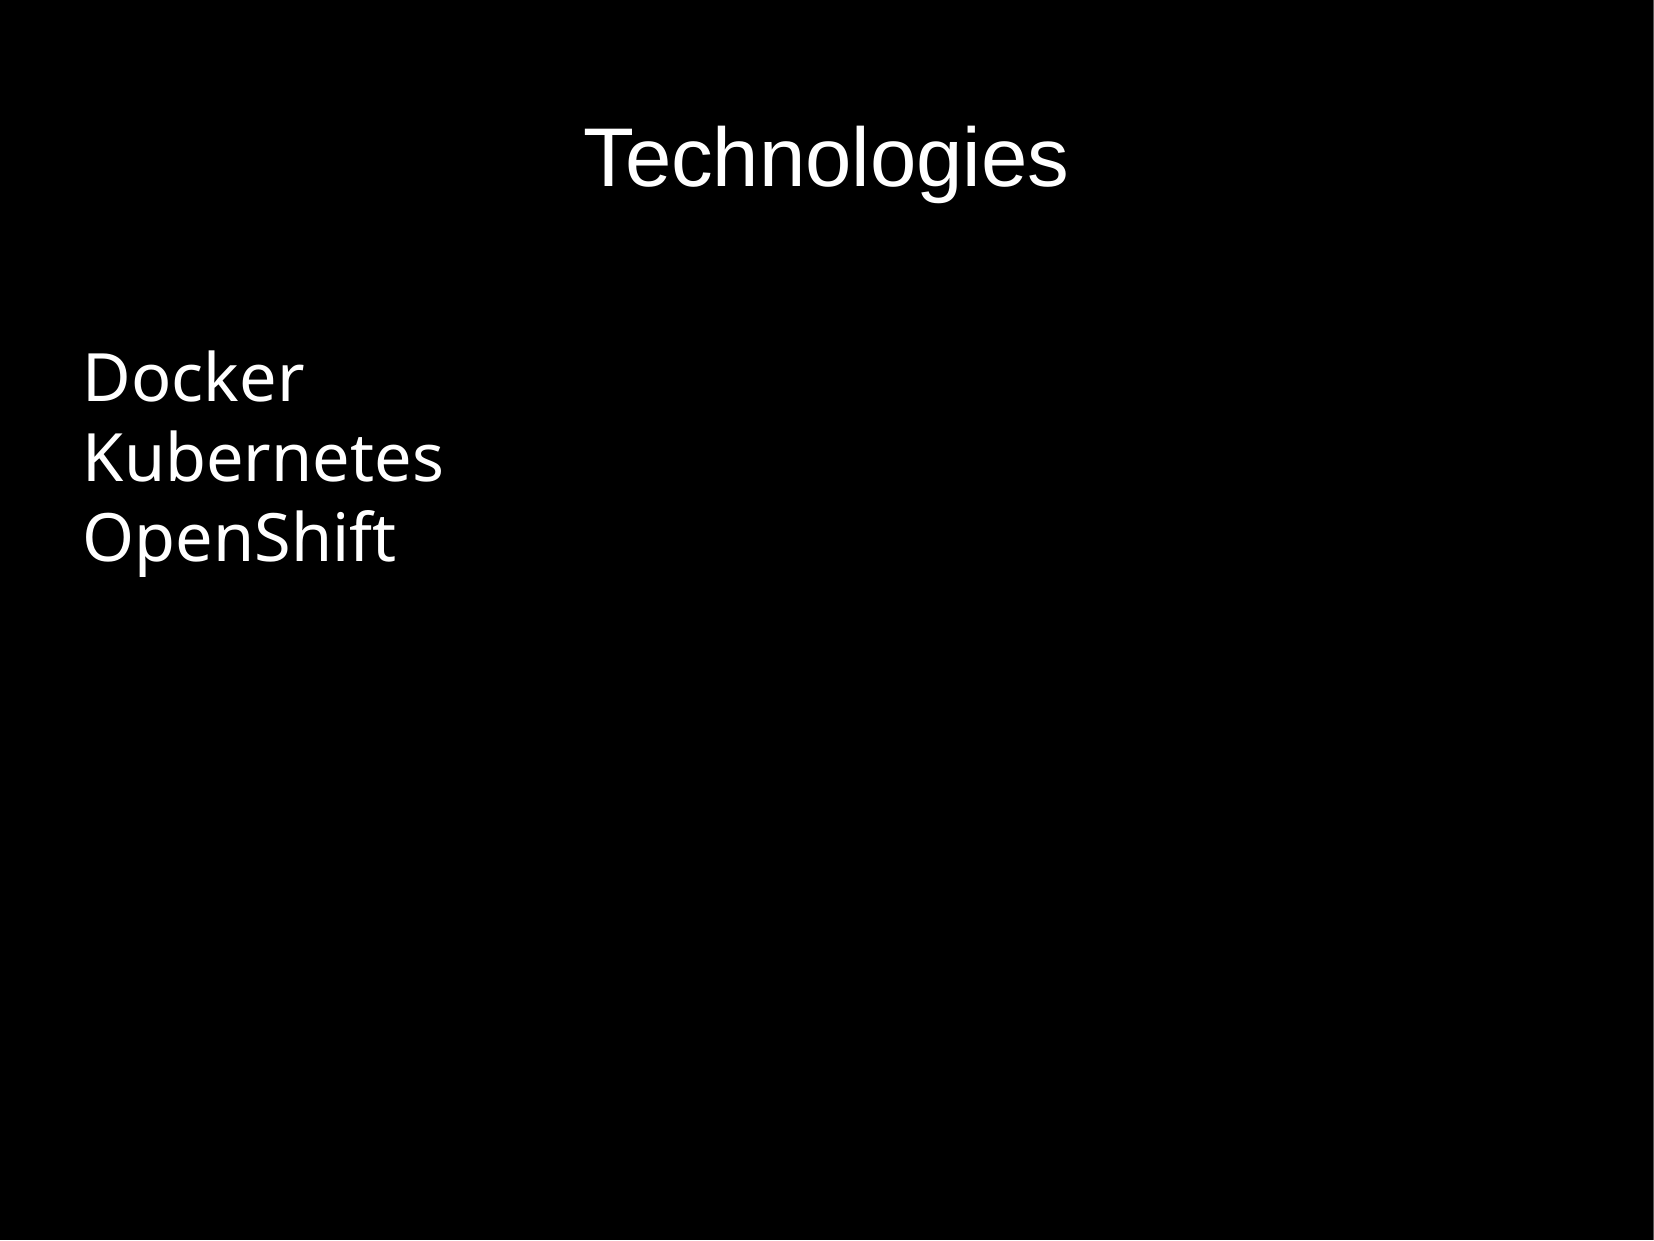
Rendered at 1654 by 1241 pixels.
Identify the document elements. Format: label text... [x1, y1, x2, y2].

text_box Technologies [82, 49, 1571, 256]
text_box Docker Kubernetes OpenShift [82, 290, 1571, 1241]
